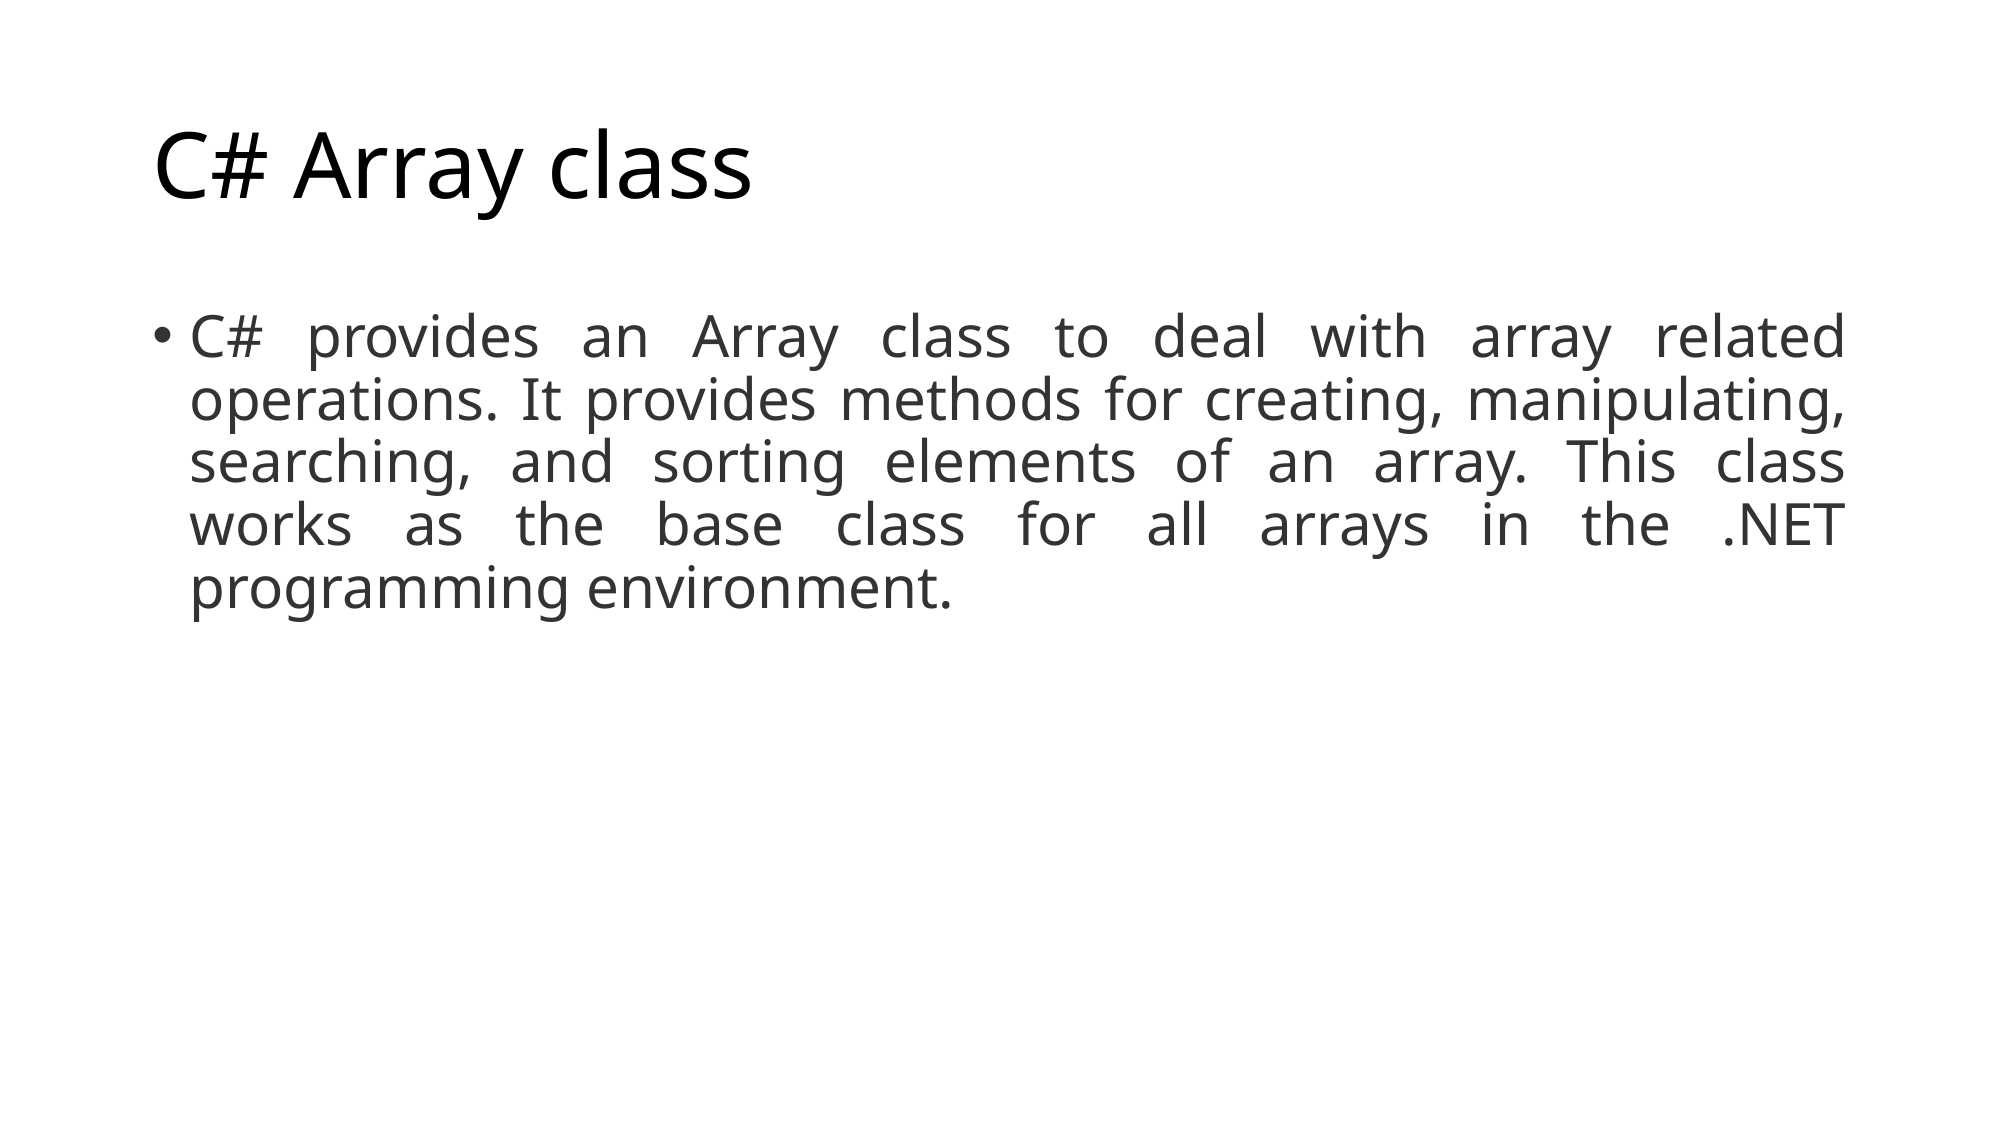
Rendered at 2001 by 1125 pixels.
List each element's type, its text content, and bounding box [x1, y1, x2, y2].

list C# provides an Array class to deal with array related operations. It provides methods for creating, manipulating, searching, and sorting elements of an array. This class works as the base class for all arrays in the .NET programming environment. [137, 299, 1863, 1014]
title C# Array class [137, 59, 1863, 278]
